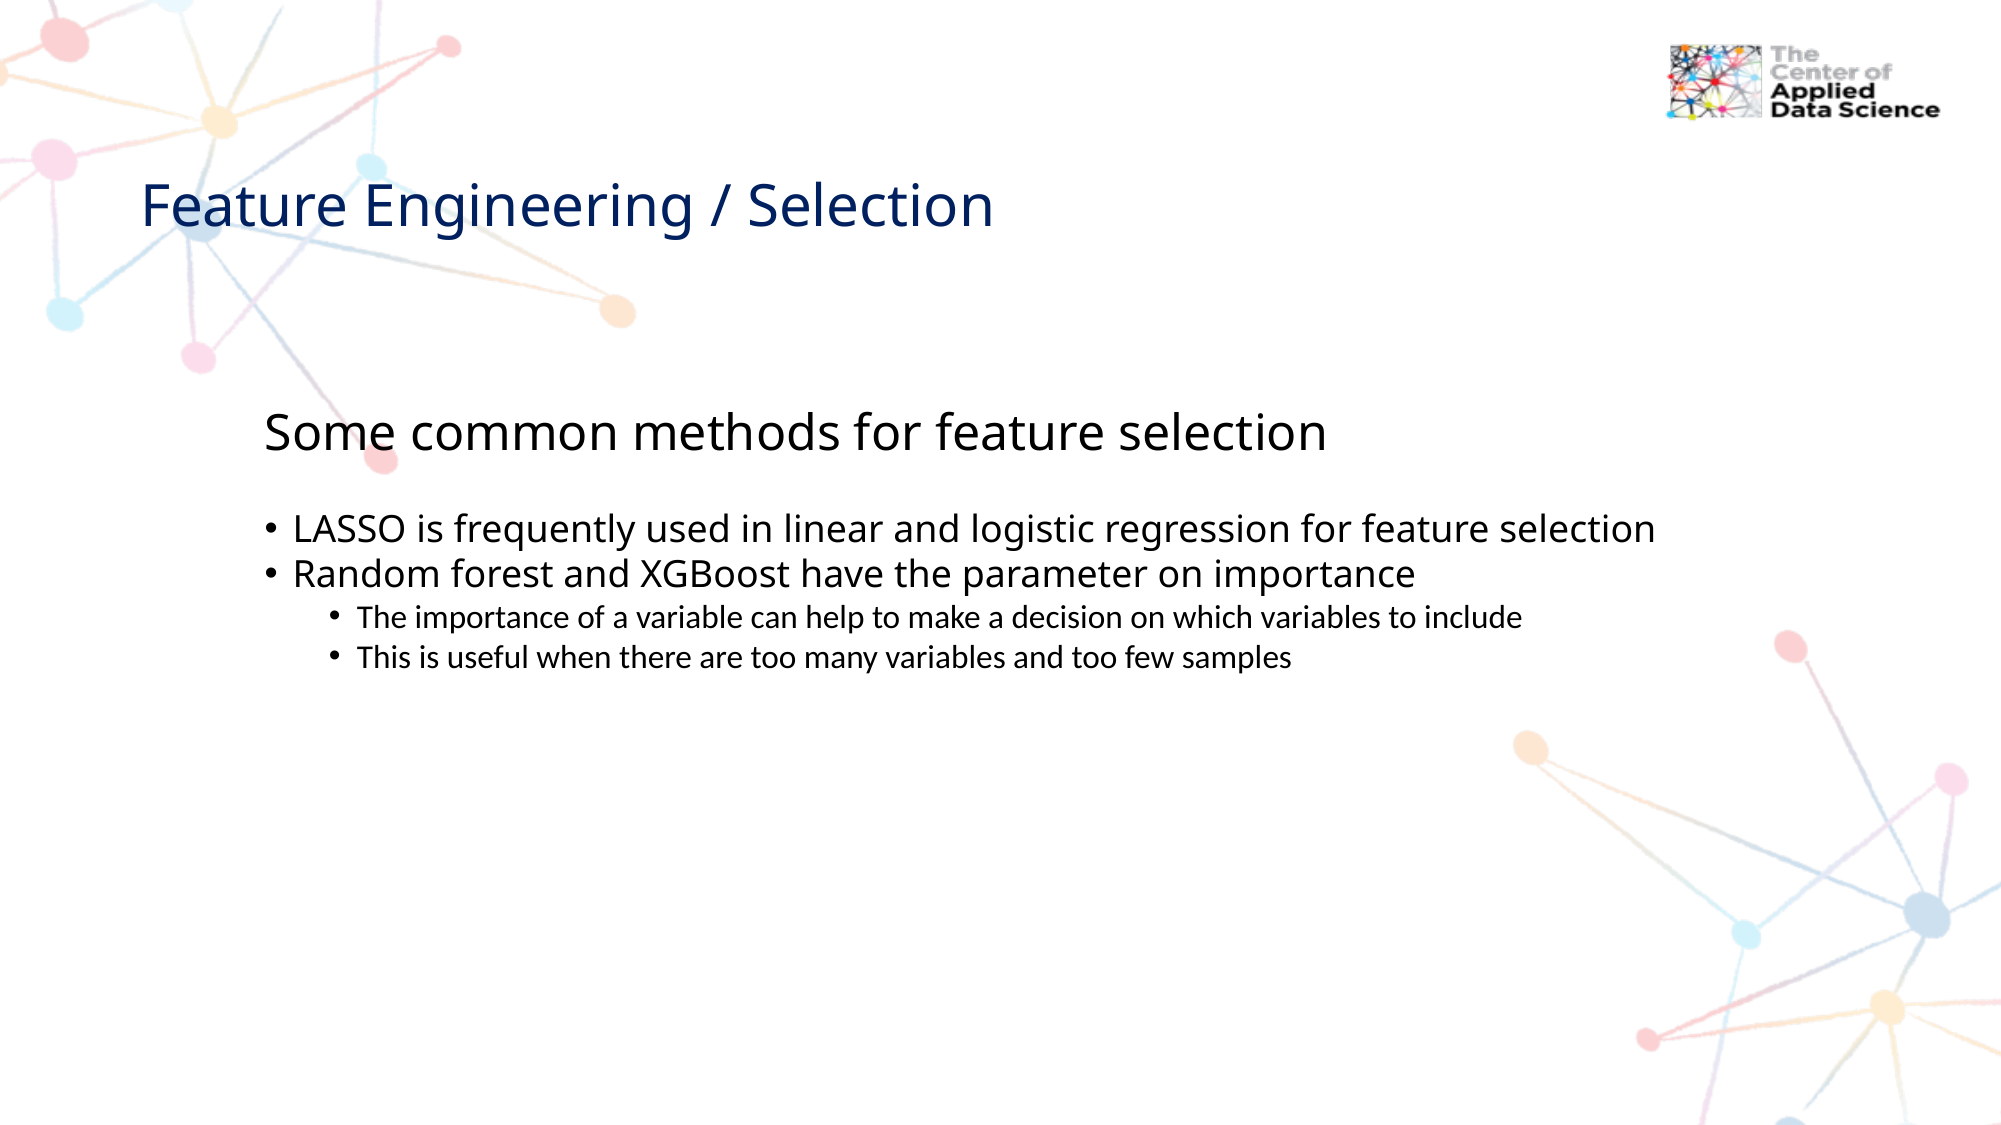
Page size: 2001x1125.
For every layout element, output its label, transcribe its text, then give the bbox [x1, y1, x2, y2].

title Feature Engineering / Selection [139, 168, 1861, 219]
list Some common methods for feature selection LASSO is frequently used in linear and logistic regression for feature selection Random forest and XGBoost have the parameter on importance The importance of a variable can help to make a decision on which variables to include This is useful when there are too many variables and too few samples [264, 400, 1736, 759]
picture [1655, 32, 1953, 133]
